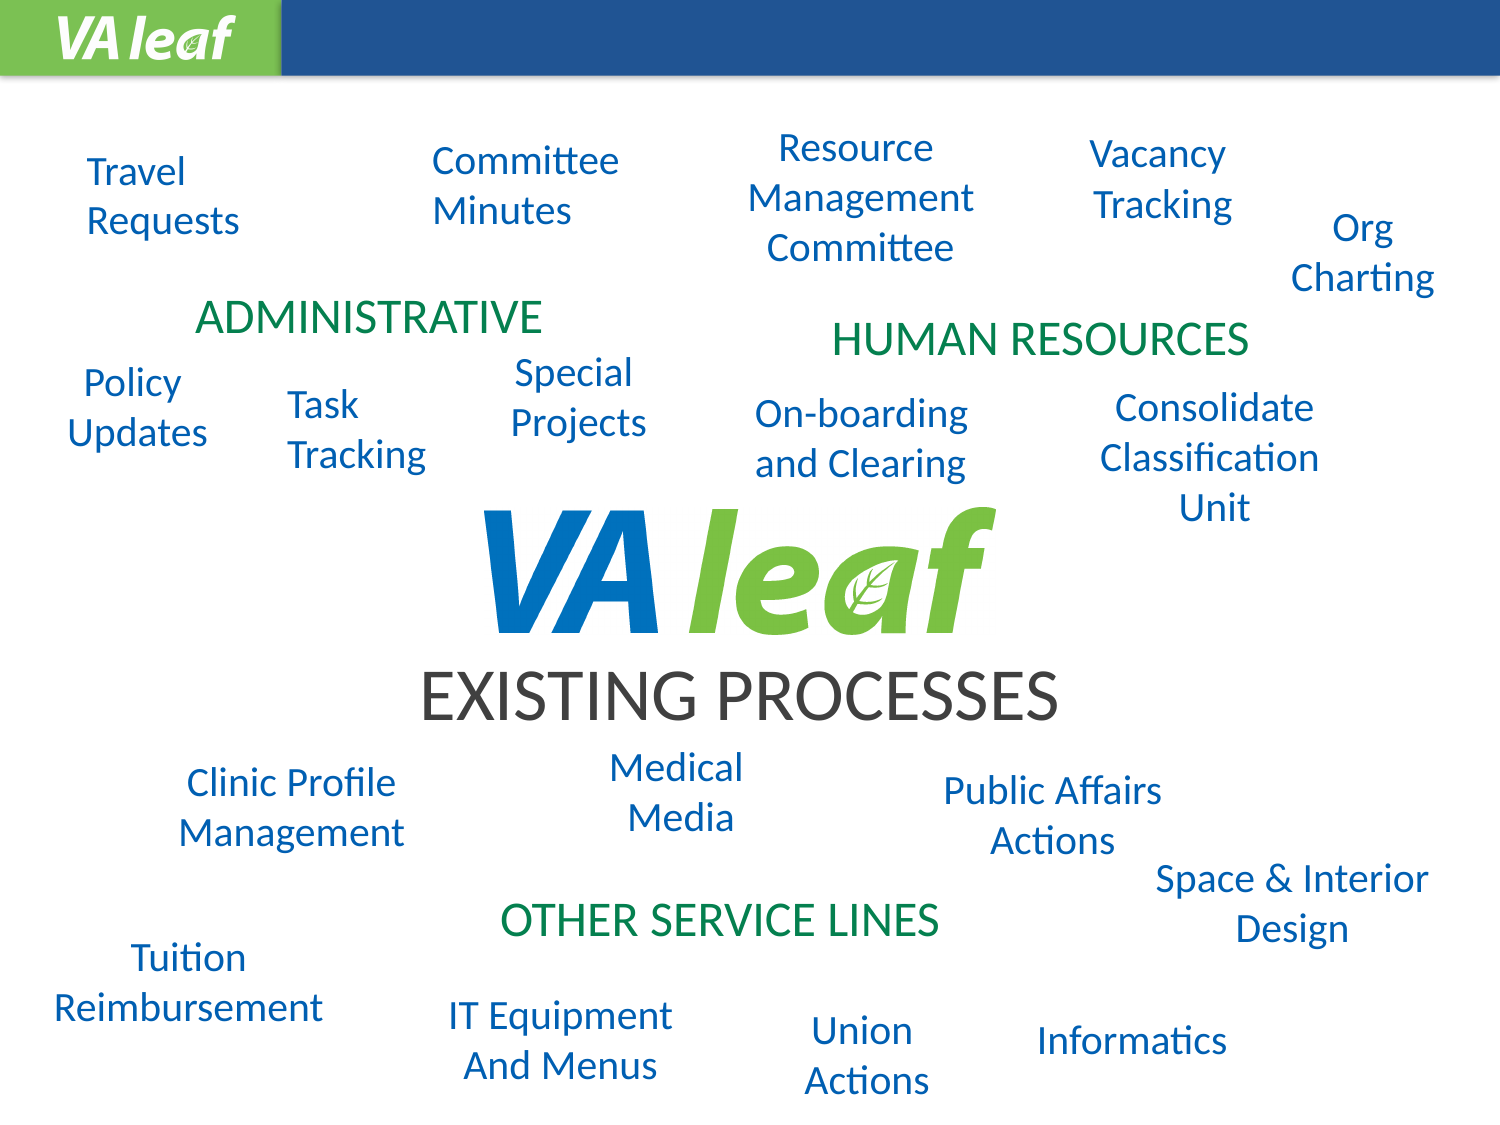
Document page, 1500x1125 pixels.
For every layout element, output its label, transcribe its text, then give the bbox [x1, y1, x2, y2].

text_box Committee Minutes [417, 125, 660, 241]
text_box On-boarding and Clearing [740, 378, 995, 494]
text_box Clinic Profile Management [120, 747, 474, 863]
text_box Special Projects [465, 337, 692, 452]
text_box Informatics [1022, 1005, 1274, 1071]
text_box Task Tracking [272, 369, 466, 485]
text_box ADMINISTRATIVE [120, 275, 630, 351]
text_box Travel Requests [71, 135, 279, 251]
text_box Medical Media [570, 732, 792, 848]
text_box IT Equipment And Menus [398, 980, 723, 1095]
text_box HUMAN RESOURCES [791, 298, 1302, 373]
text_box Consolidate Classification Unit [1080, 371, 1349, 537]
text_box OTHER SERVICE LINES [470, 879, 981, 955]
text_box Policy Updates [46, 346, 229, 462]
picture [58, 15, 236, 60]
text_box Org Charting [1263, 192, 1463, 307]
text_box Public Affairs Actions [926, 755, 1179, 871]
picture [484, 507, 996, 635]
text_box Space & Interior Design [1127, 843, 1458, 958]
text_box Resource Management Committee [699, 112, 1022, 278]
text_box EXISTING PROCESSES [65, 597, 1415, 785]
text_box Vacancy Tracking [1052, 118, 1273, 234]
text_box Tuition Reimbursement [19, 922, 359, 1037]
text_box Union Actions [752, 995, 982, 1110]
